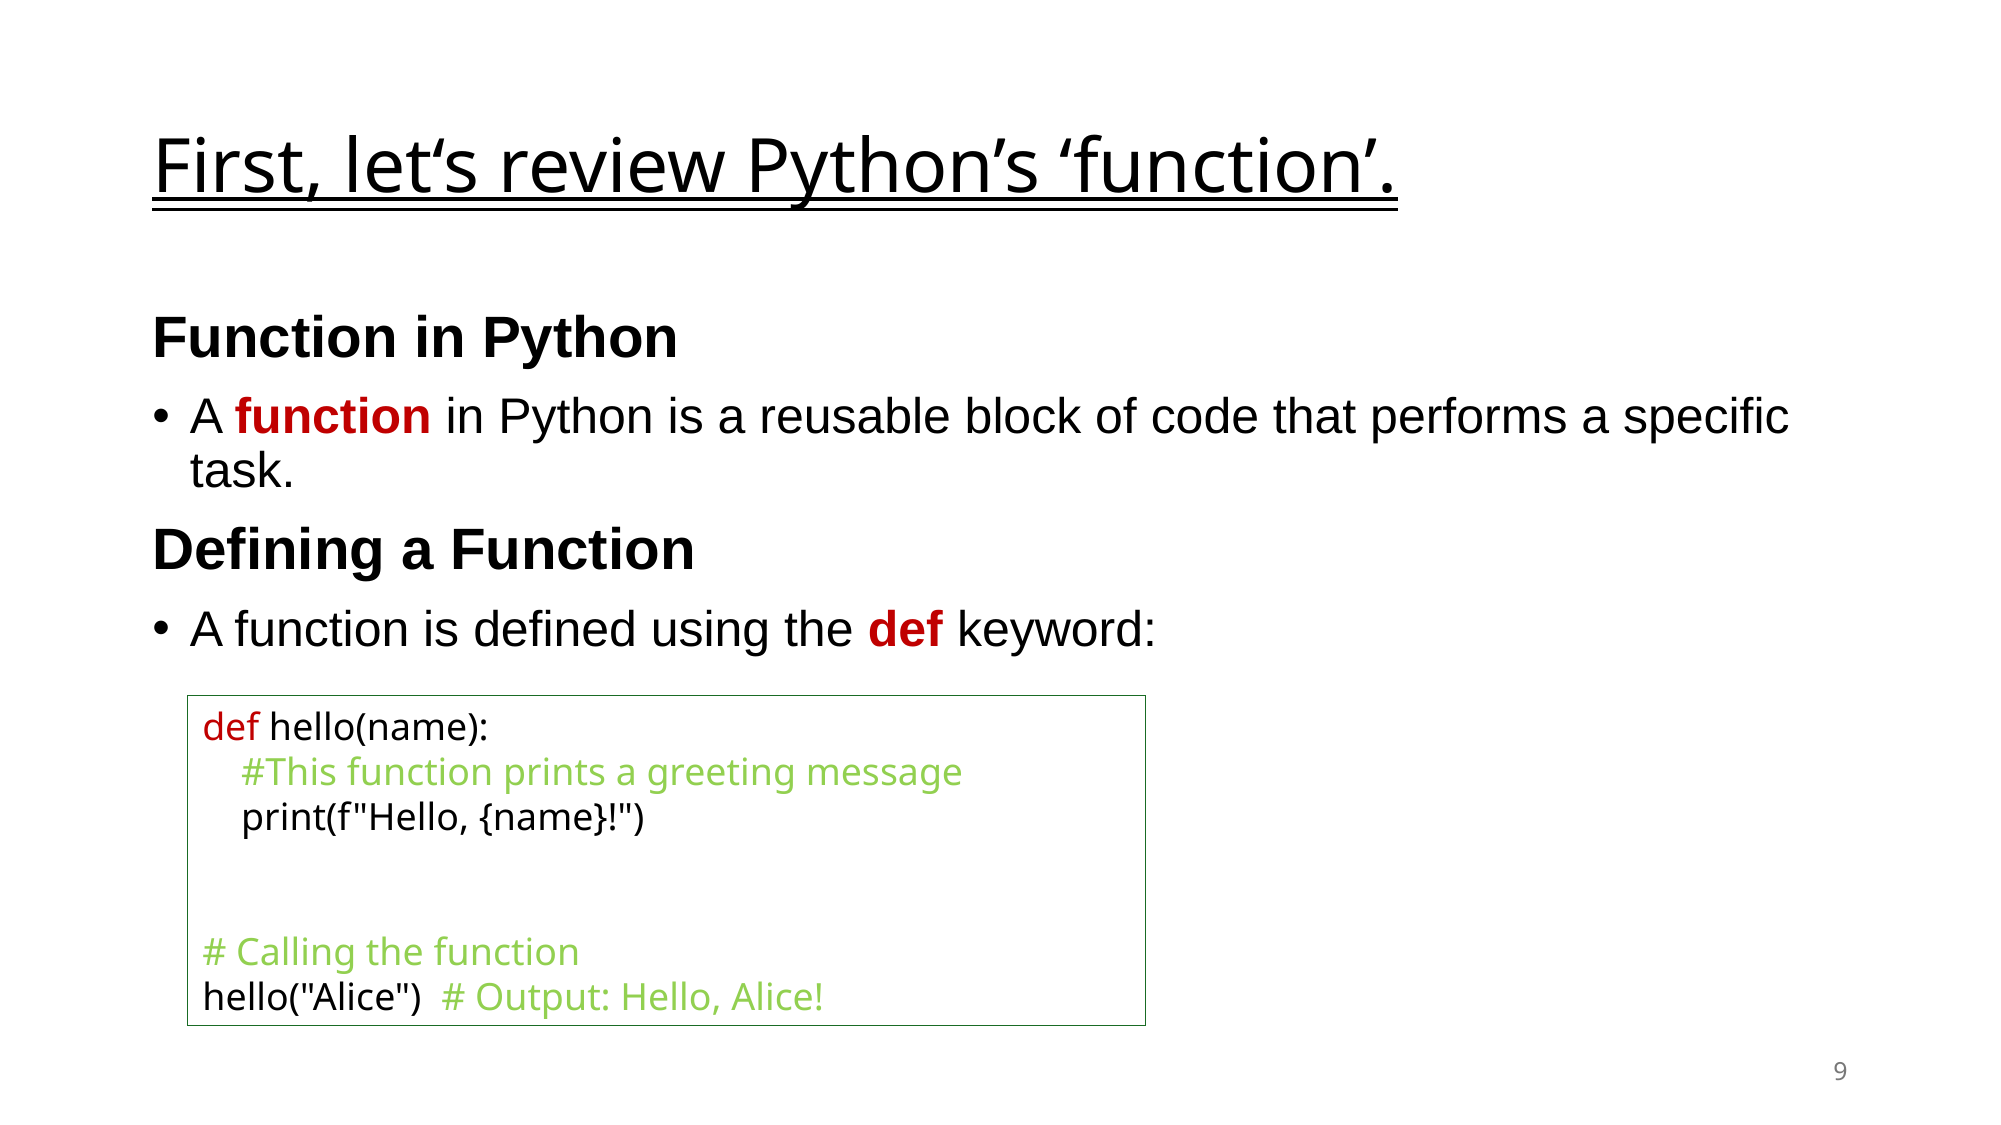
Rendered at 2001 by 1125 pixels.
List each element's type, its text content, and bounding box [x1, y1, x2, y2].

text_box def hello(name): #This function prints a greeting message print(f"Hello, {name}!") # Calling the function hello("Alice") # Output: Hello, Alice! [187, 695, 1146, 1026]
slide_number 9 [1412, 1042, 1863, 1103]
title First, let‘s review Python’s ‘function’. [137, 59, 1863, 278]
list Function in Python A function in Python is a reusable block of code that performs a specific task. Defining a Function A function is defined using the def keyword: [137, 299, 1863, 715]
